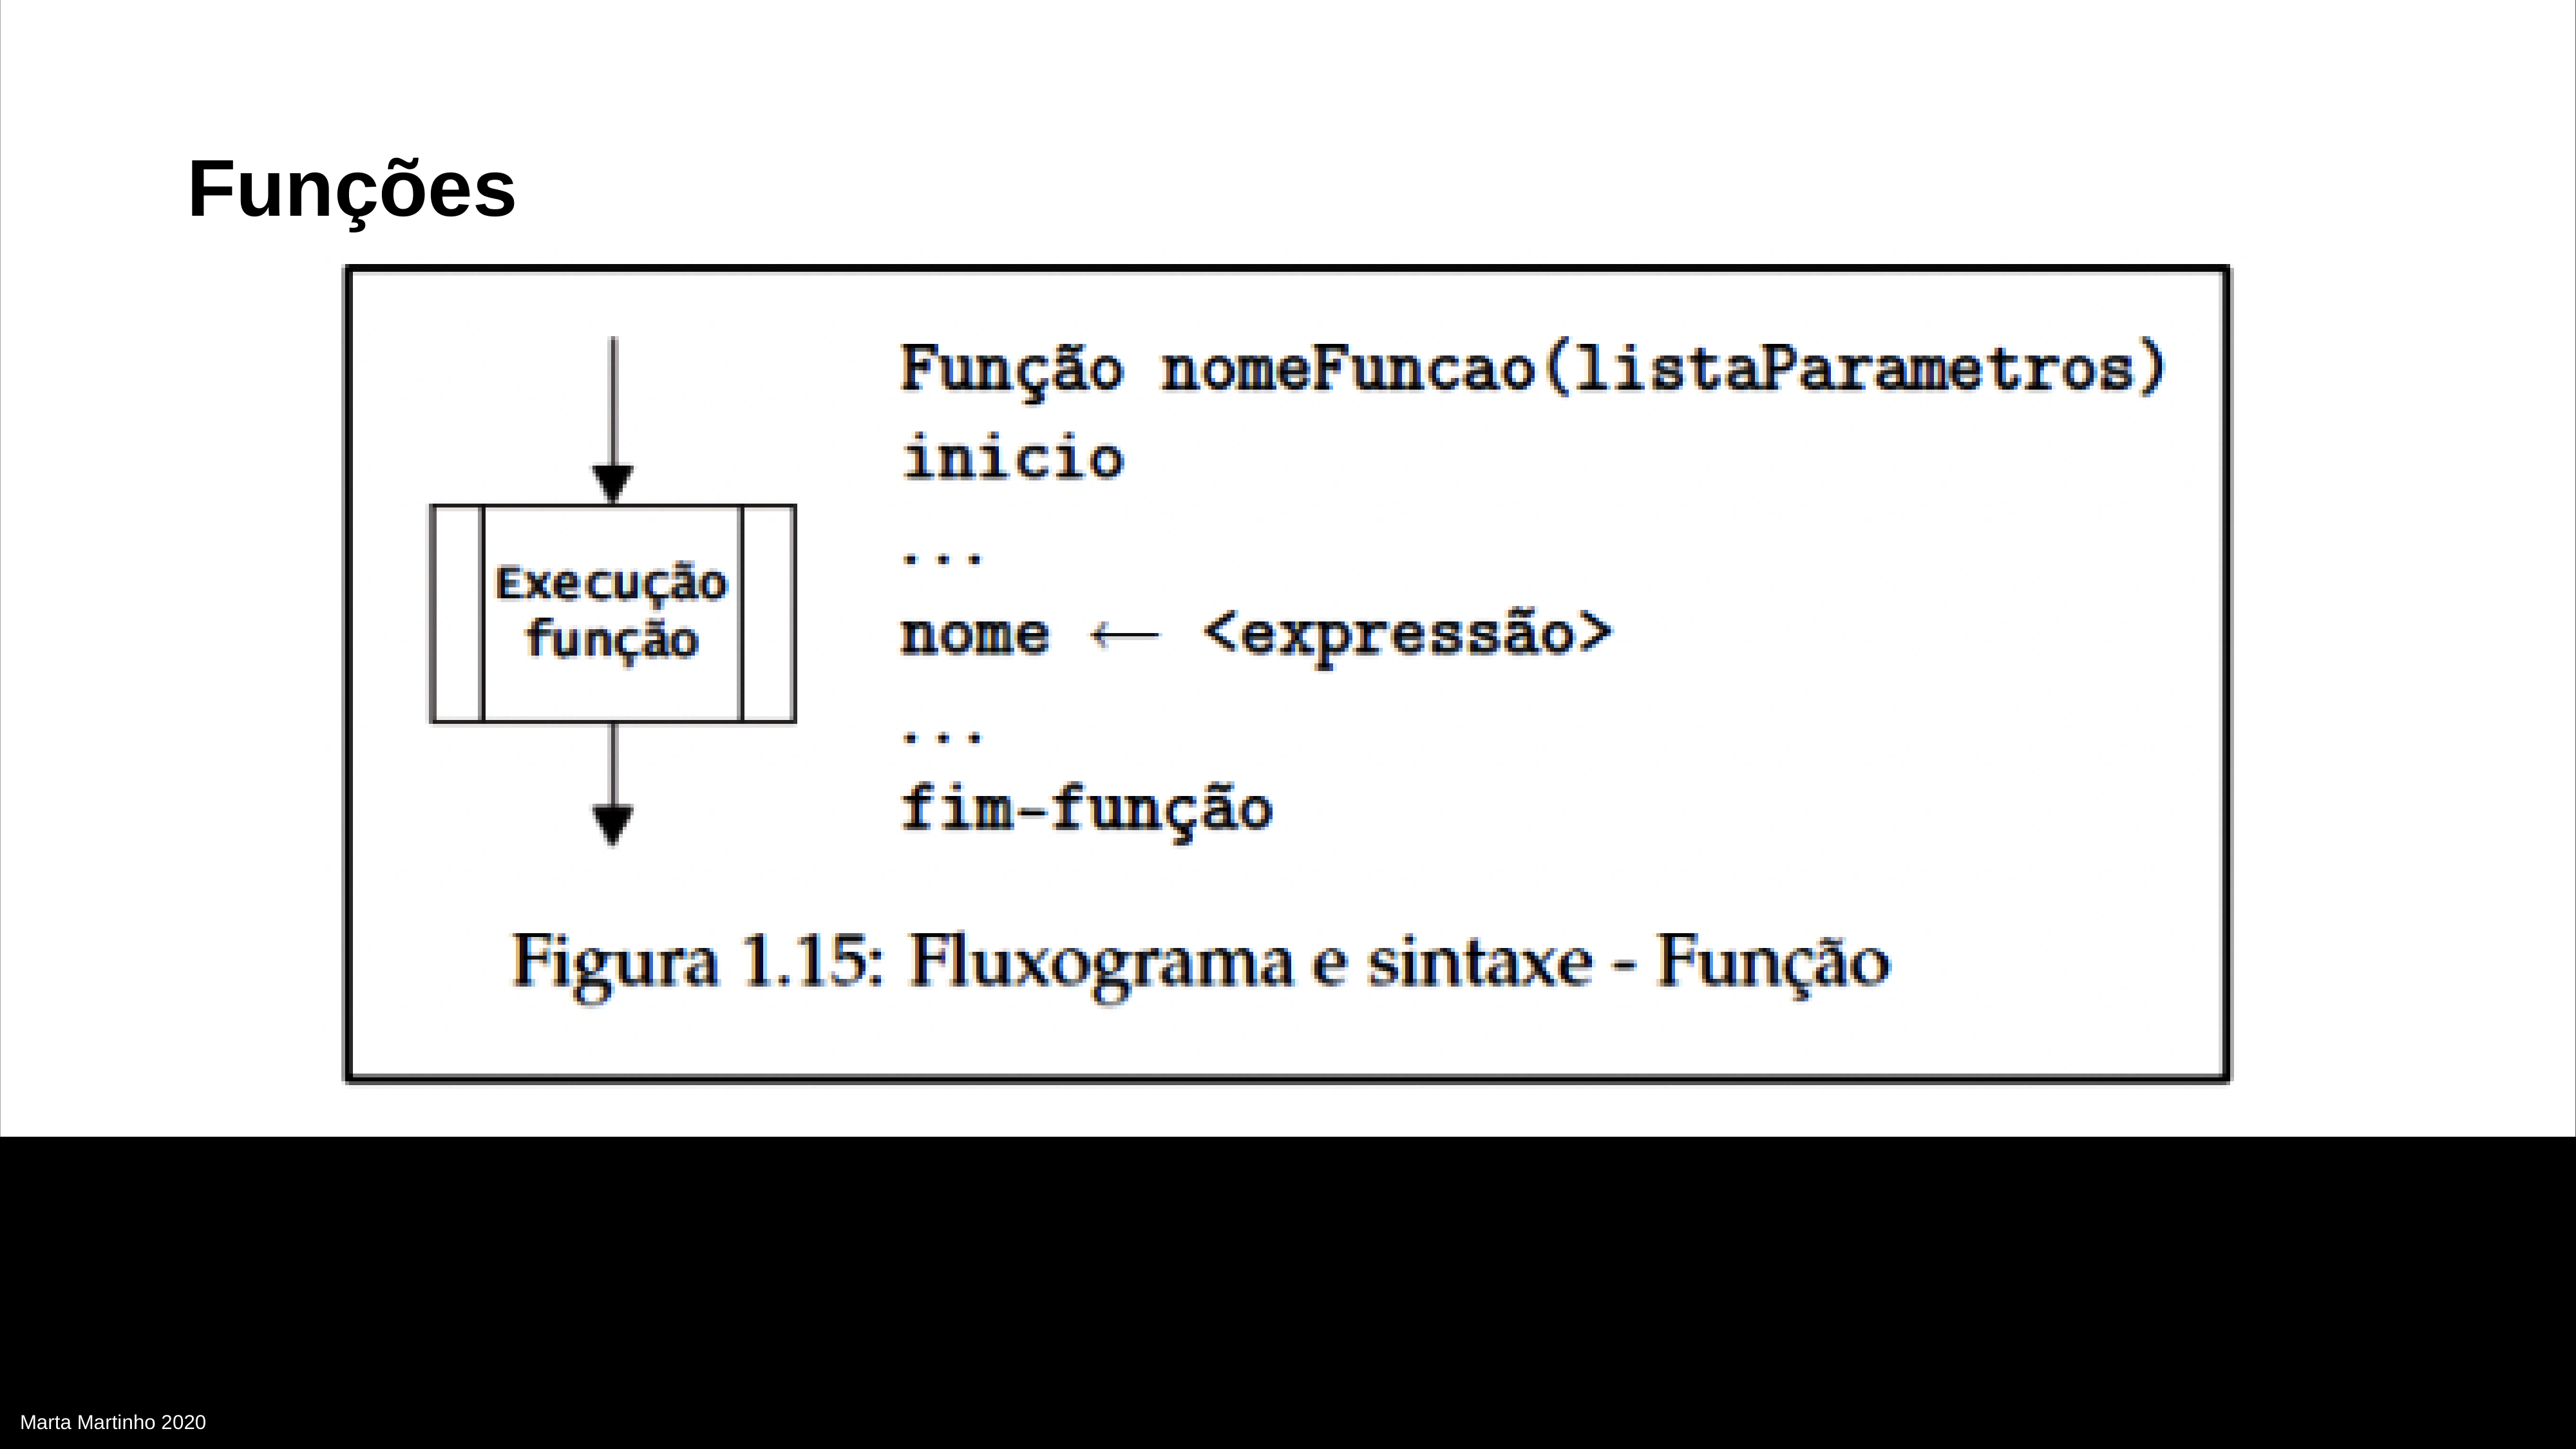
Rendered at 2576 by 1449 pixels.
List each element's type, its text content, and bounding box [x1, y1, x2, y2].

text_box [0, 0, 2576, 1137]
text_box Marta Martinho 2020 [14, 1406, 213, 1439]
picture [323, 241, 2253, 1104]
text_box Funções [182, 130, 1585, 237]
